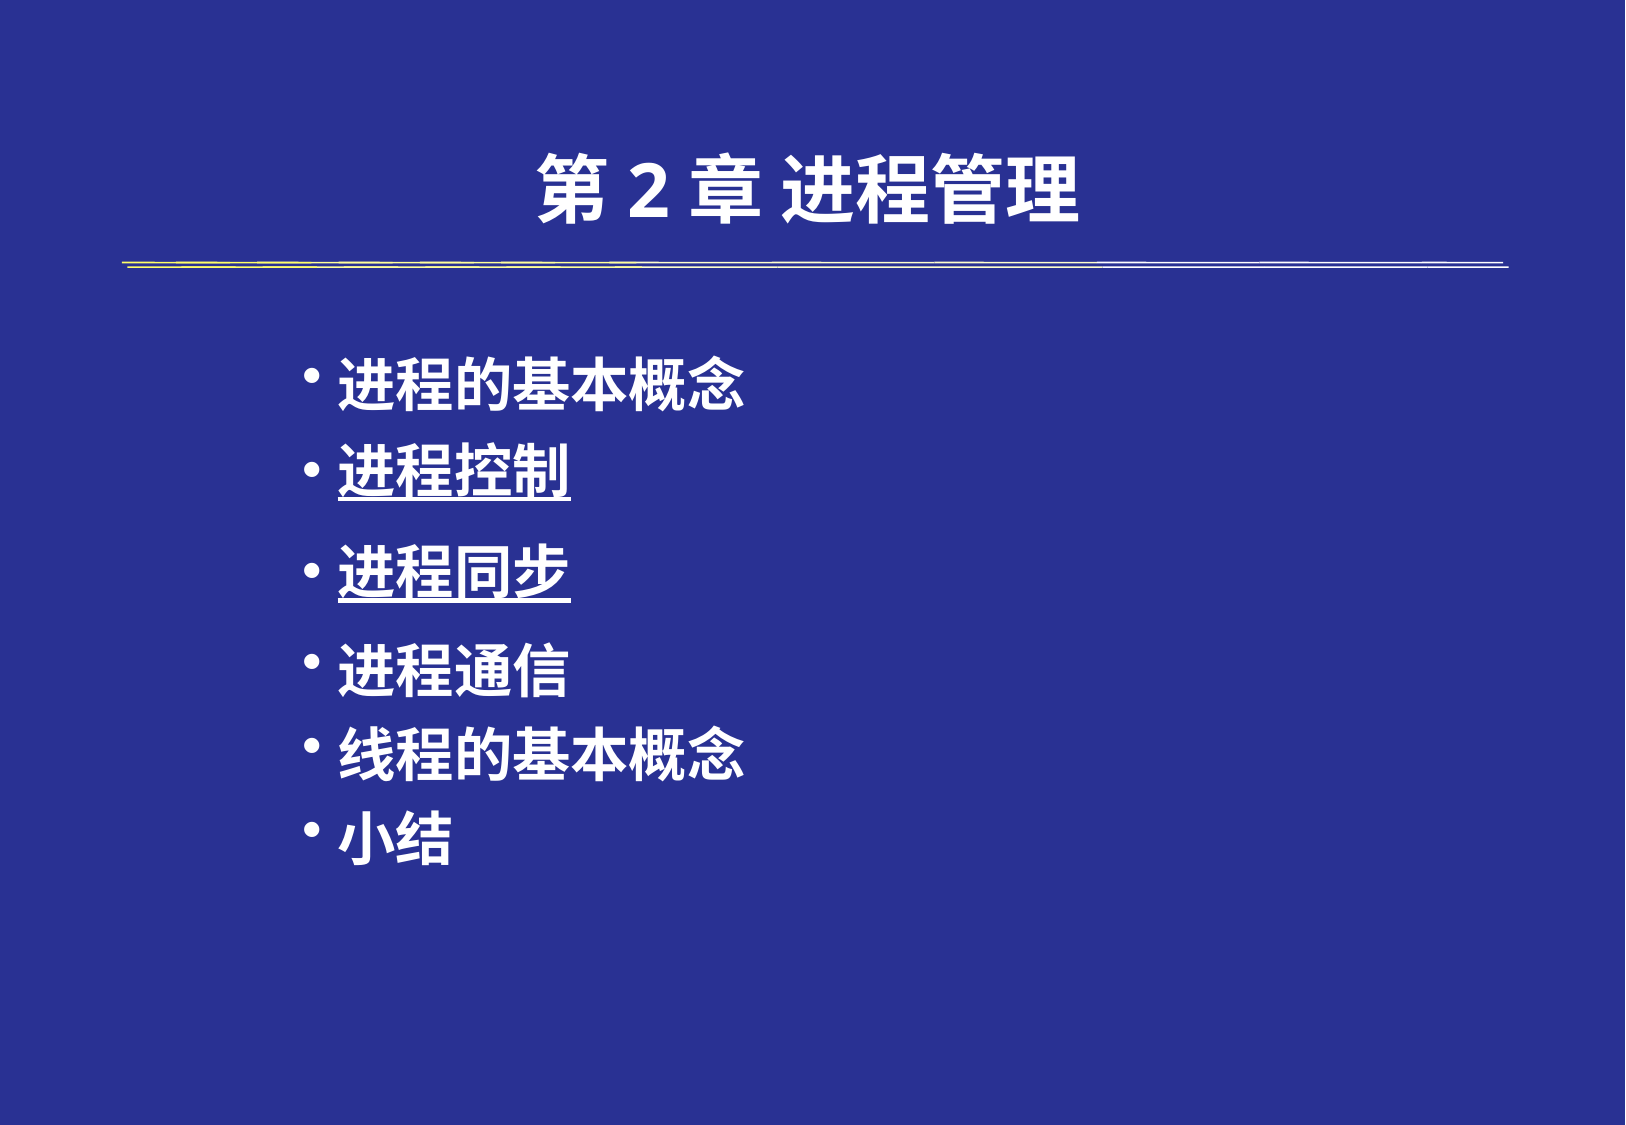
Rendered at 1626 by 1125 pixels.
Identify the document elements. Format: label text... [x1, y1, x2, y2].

title 第2章 进程管理 [112, 112, 1504, 263]
text_box 进程的基本概念 进程控制 进程同步 进程通信 线程的基本概念 小结 [287, 326, 1025, 880]
